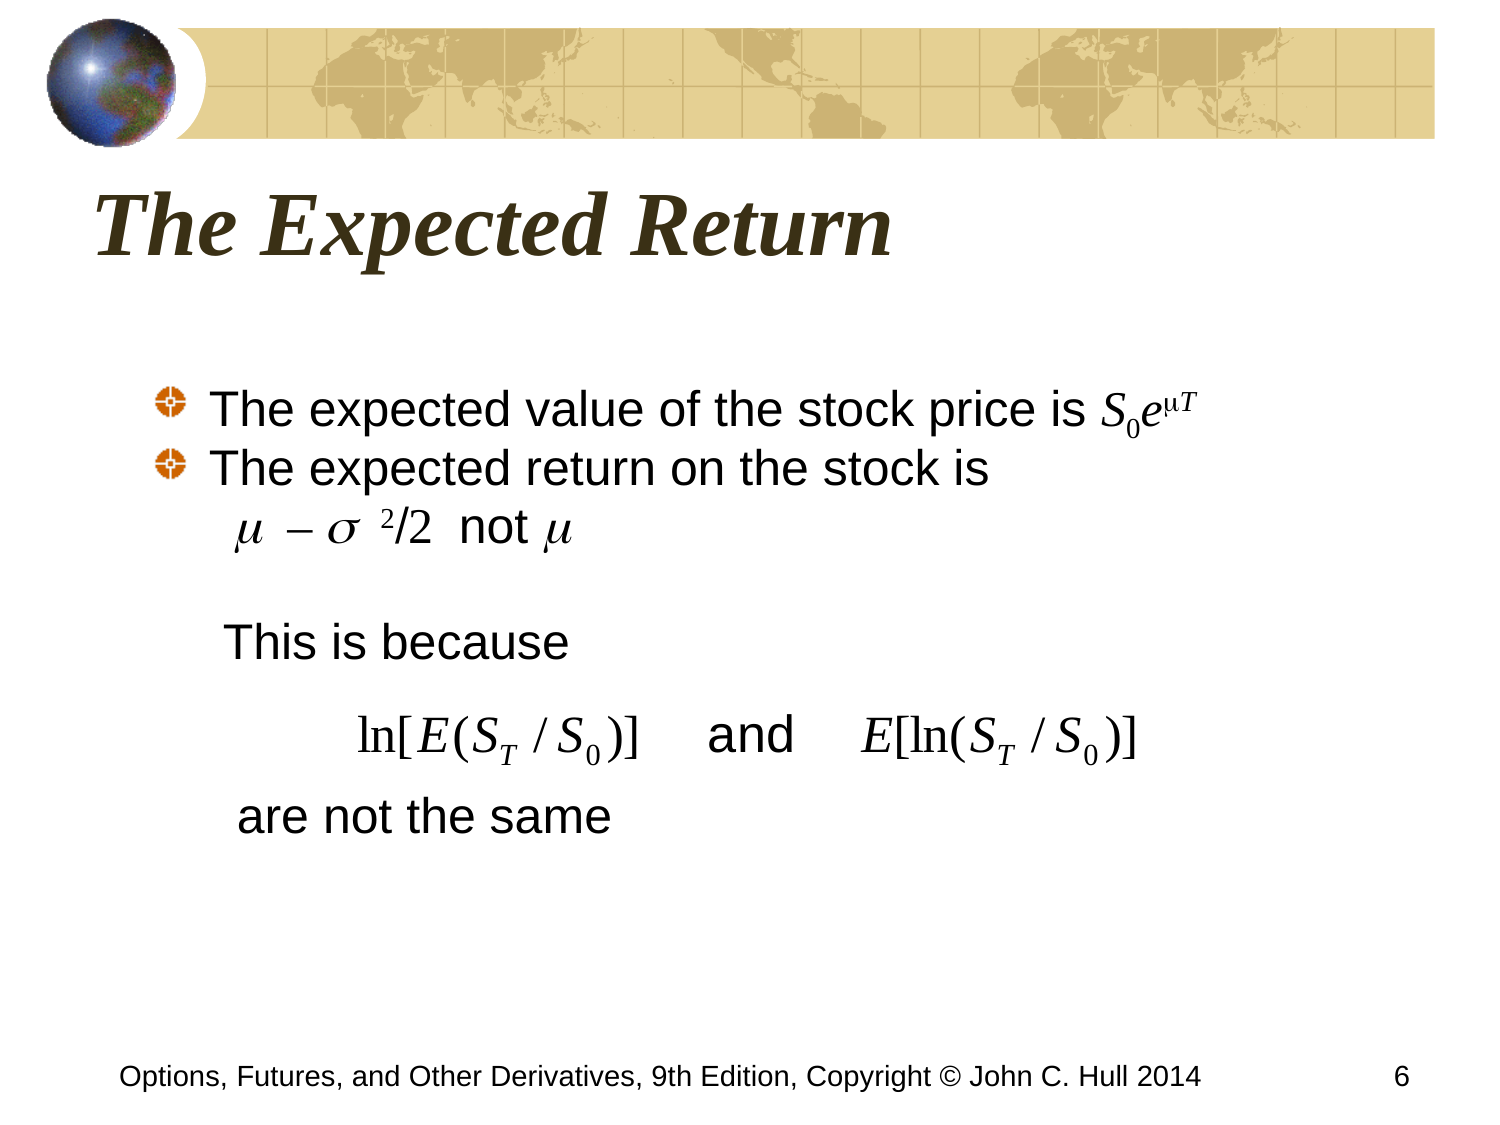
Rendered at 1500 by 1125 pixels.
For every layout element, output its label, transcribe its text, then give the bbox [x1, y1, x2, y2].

picture [152, 447, 188, 483]
title The Expected Return [75, 112, 1313, 325]
picture [152, 385, 188, 421]
picture [42, 14, 190, 151]
list The expected value of the stock price is S0emT The expected return on the stock is m – s 2/2 not m This is because are not the same [137, 375, 1408, 1006]
slide_number 6 [1074, 1024, 1426, 1101]
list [349, 699, 1148, 779]
footer Options, Futures, and Other Derivatives, 9th Edition, Copyright © John C. Hull 2014 [40, 1024, 1074, 1101]
